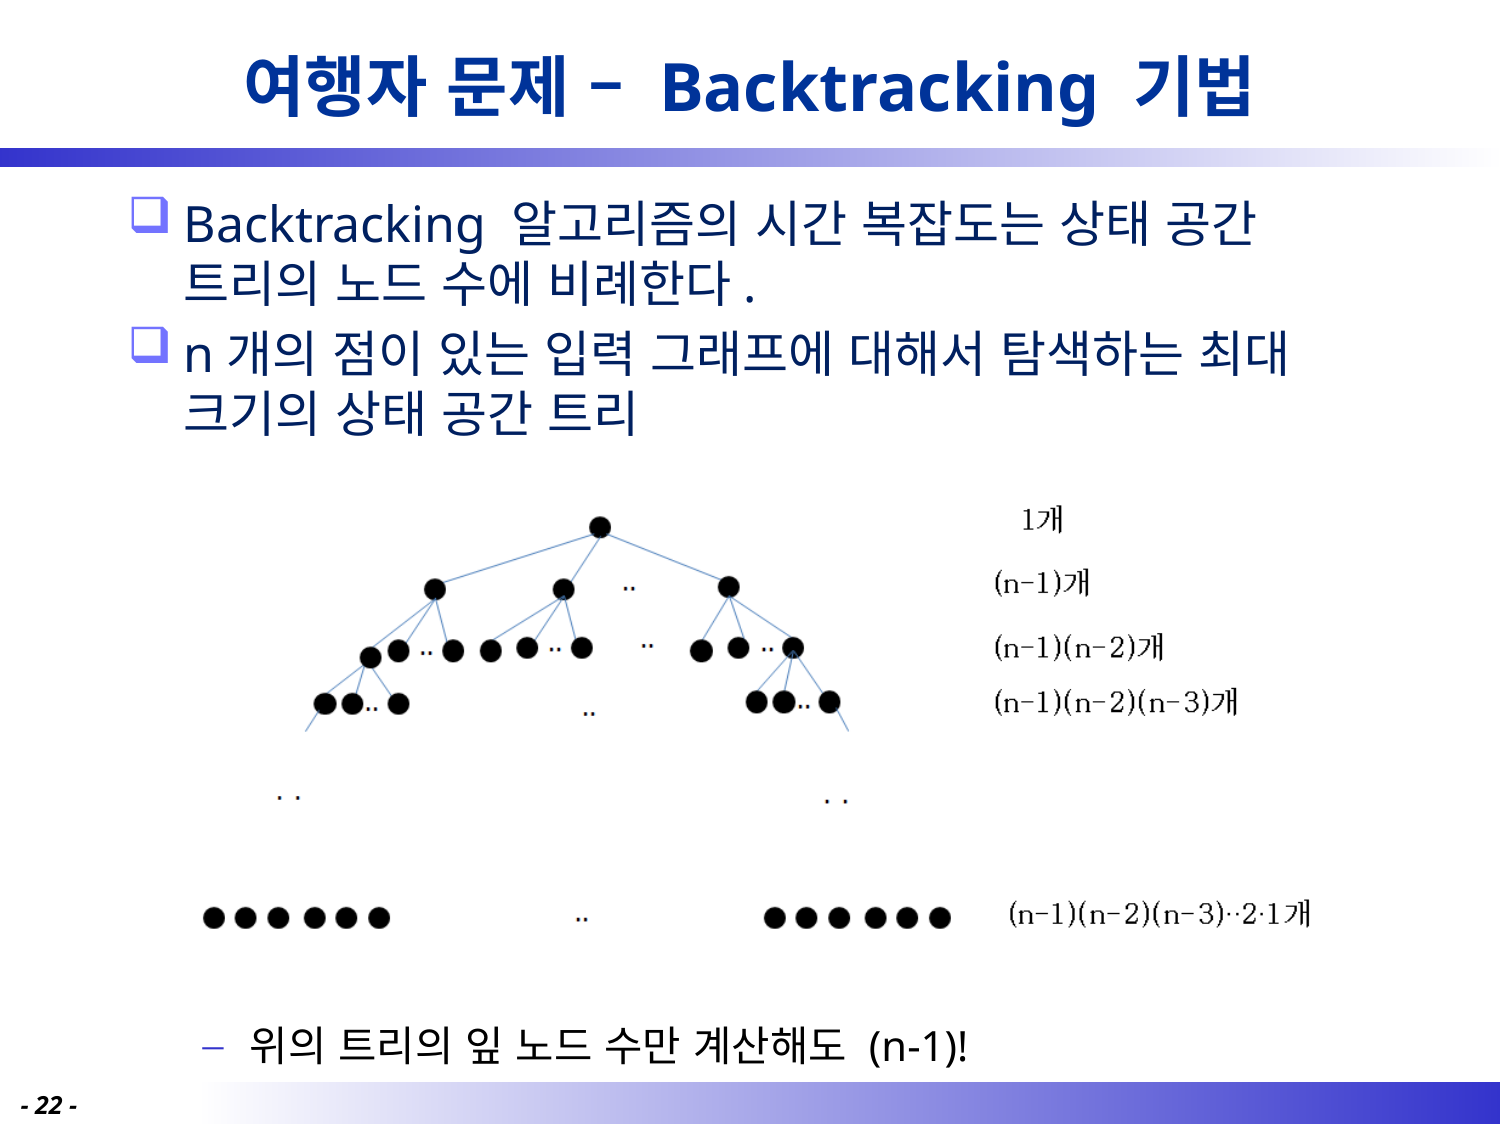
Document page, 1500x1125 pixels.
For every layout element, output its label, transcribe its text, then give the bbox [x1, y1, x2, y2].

picture [173, 485, 1320, 941]
slide_number - 22 - [5, 1082, 113, 1118]
title 여행자 문제 – Backtracking 기법 [112, 7, 1388, 163]
list Backtracking 알고리즘의 시간 복잡도는 상태 공간 트리의 노드 수에 비례한다. n개의 점이 있는 입력 그래프에 대해서 탐색하는 최대 크기의 상태 공간 트리 위의 트리의 잎 노드 수만 계산해도 (n-1)! [112, 184, 1388, 1082]
